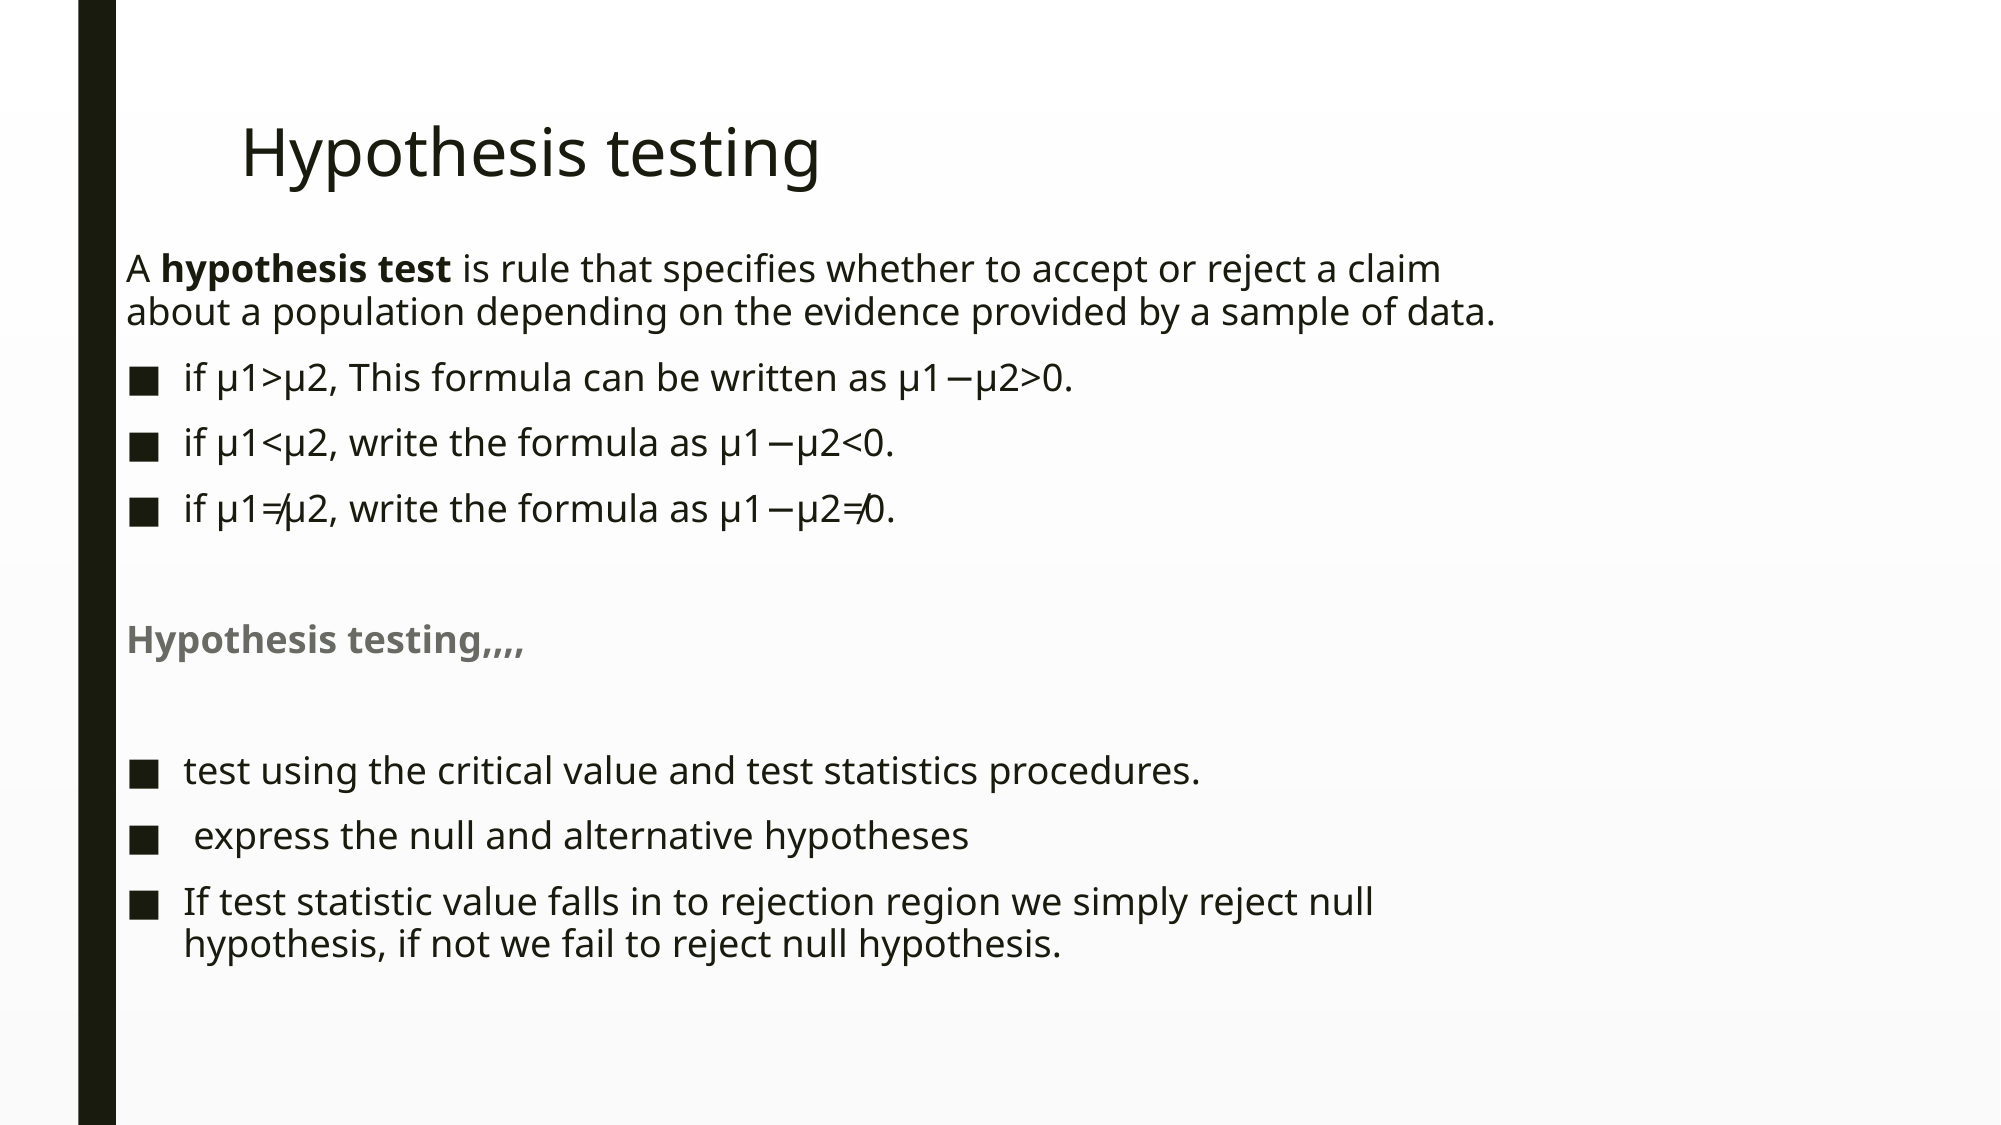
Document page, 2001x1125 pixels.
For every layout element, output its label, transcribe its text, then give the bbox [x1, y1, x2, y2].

title Hypothesis testing [225, 112, 1800, 357]
list A hypothesis test is rule that specifies whether to accept or reject a claim about a population depending on the evidence provided by a sample of data. if μ1>μ2, This formula can be written as μ1−μ2>0. if μ1<μ2, write the formula as μ1−μ2<0. if μ1≠μ2, write the formula as μ1−μ2≠0. Hypothesis testing,,,, test using the critical value and test statistics procedures. express the null and alternative hypotheses If test statistic value falls in to rejection region we simply reject null hypothesis, if not we fail to reject null hypothesis. [111, 241, 1522, 991]
